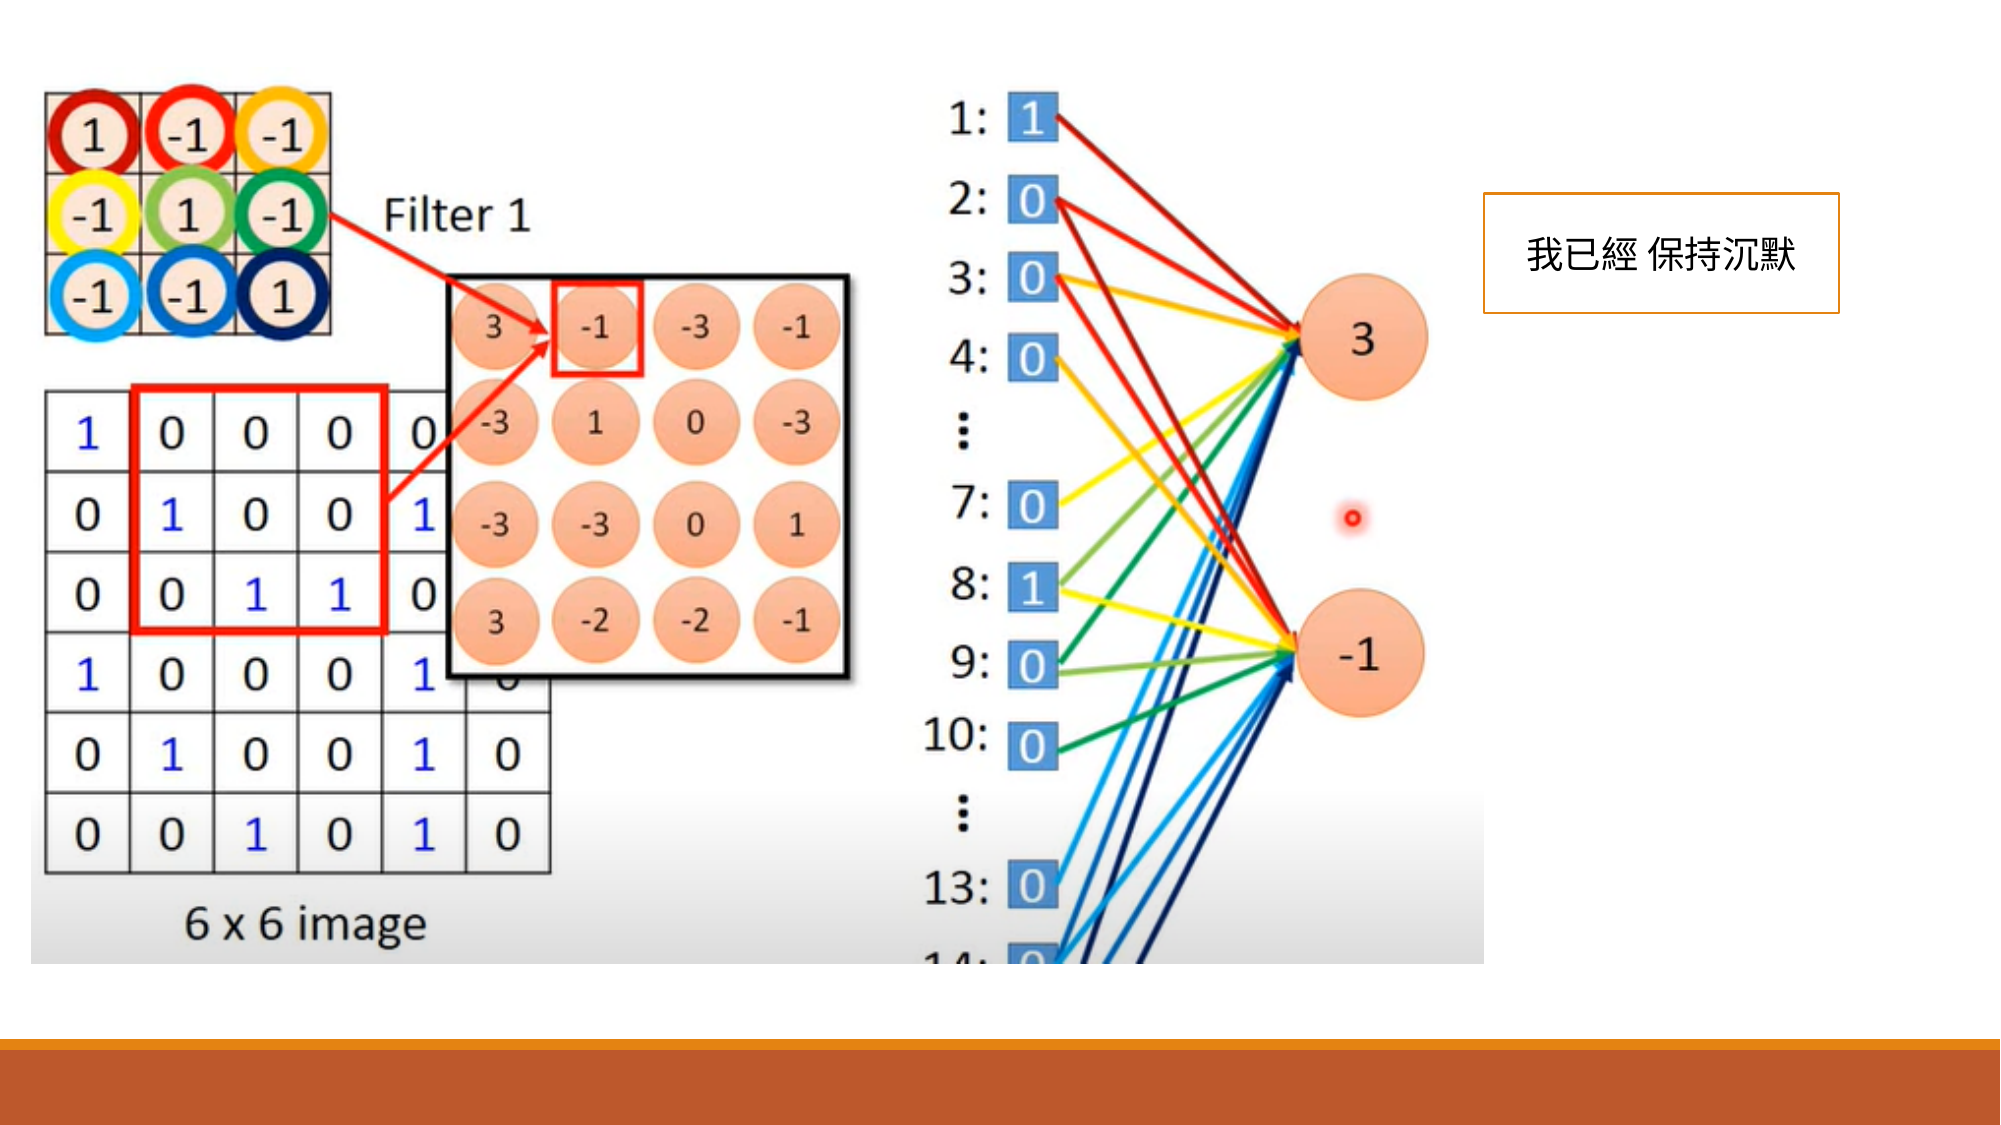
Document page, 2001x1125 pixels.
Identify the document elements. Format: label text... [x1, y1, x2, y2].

text_box 我已經 保持沉默 [1492, 192, 1840, 314]
picture [31, 67, 1485, 965]
